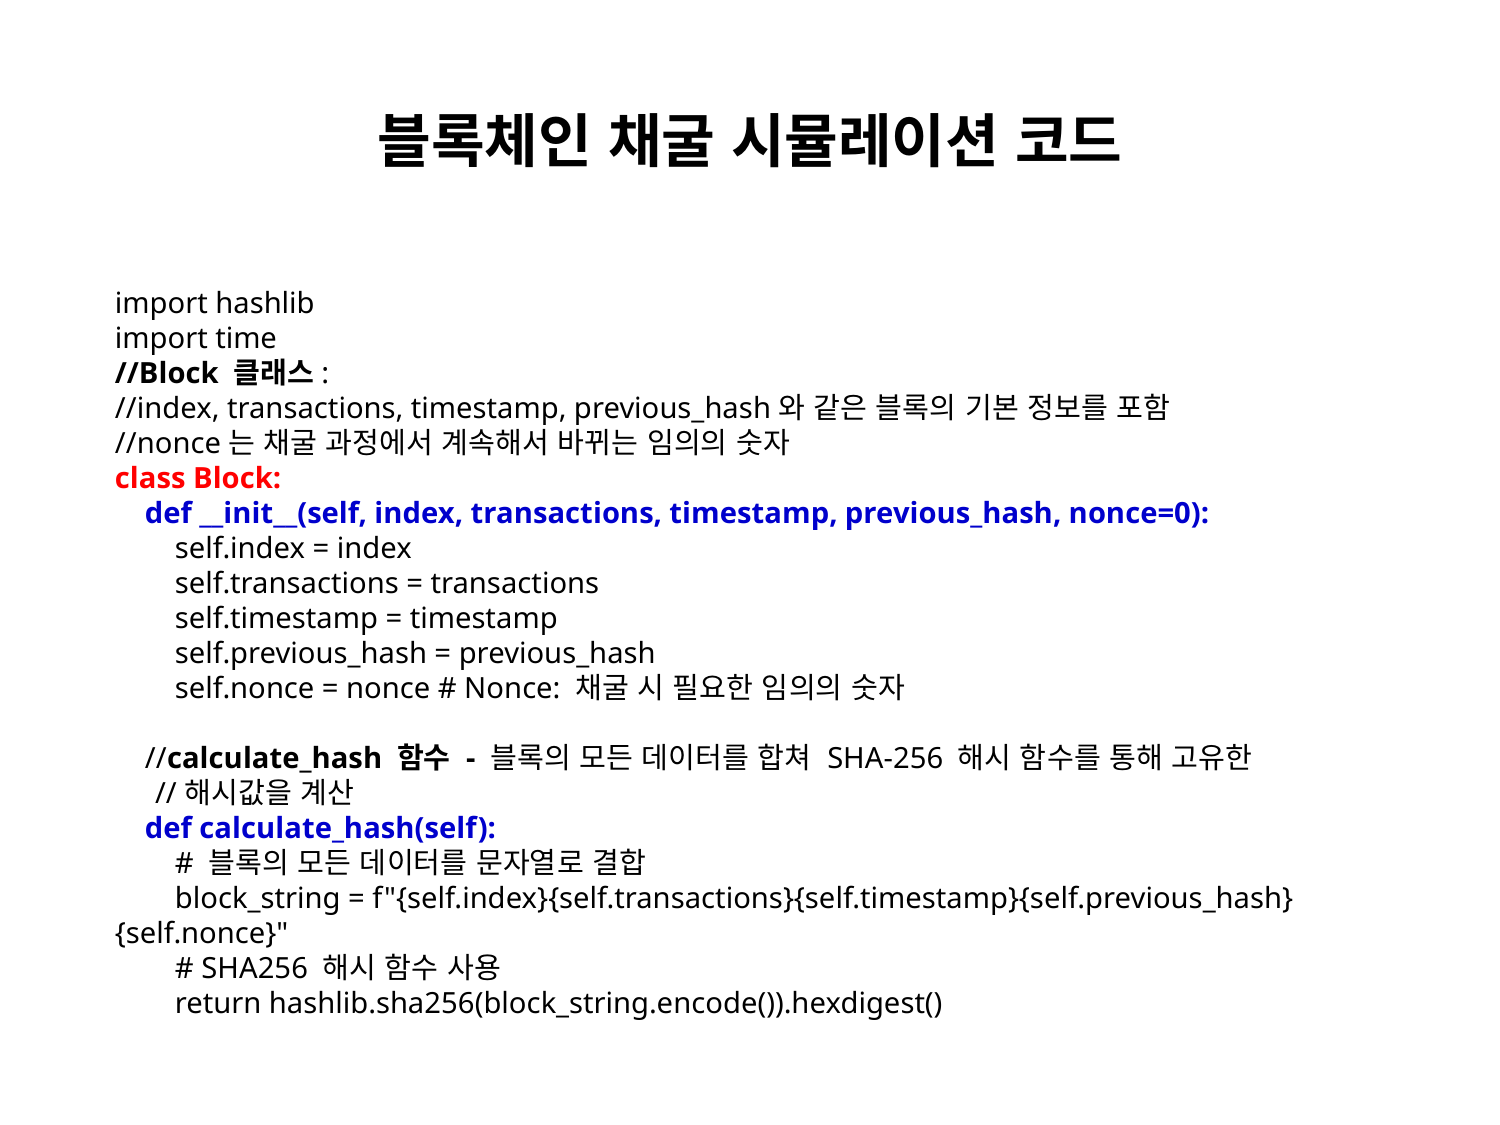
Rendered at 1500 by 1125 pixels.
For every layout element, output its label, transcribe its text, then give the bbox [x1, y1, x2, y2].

title 블록체인 채굴 시뮬레이션 코드 [75, 45, 1425, 233]
text_box import hashlib import time //Block 클래스: //index, transactions, timestamp, previous_hash와 같은 블록의 기본 정보를 포함 //nonce는 채굴 과정에서 계속해서 바뀌는 임의의 숫자 class Block: def __init__(self, index, transactions, timestamp, previous_hash, nonce=0): self.index = index self.transactions = transactions self.timestamp = timestamp self.previous_hash = previous_hash self.nonce = nonce # Nonce: 채굴 시 필요한 임의의 숫자 //calculate_hash 함수 - 블록의 모든 데이터를 합쳐 SHA-256 해시 함수를 통해 고유한 //해시값을 계산 def calculate_hash(self): # 블록의 모든 데이터를 문자열로 결합 block_string = f"{self.index}{self.transactions}{self.timestamp}{self.previous_hash}{self.nonce}" # SHA256 해시 함수 사용 return hashlib.sha256(block_string.encode()).hexdigest() [100, 277, 1436, 1027]
